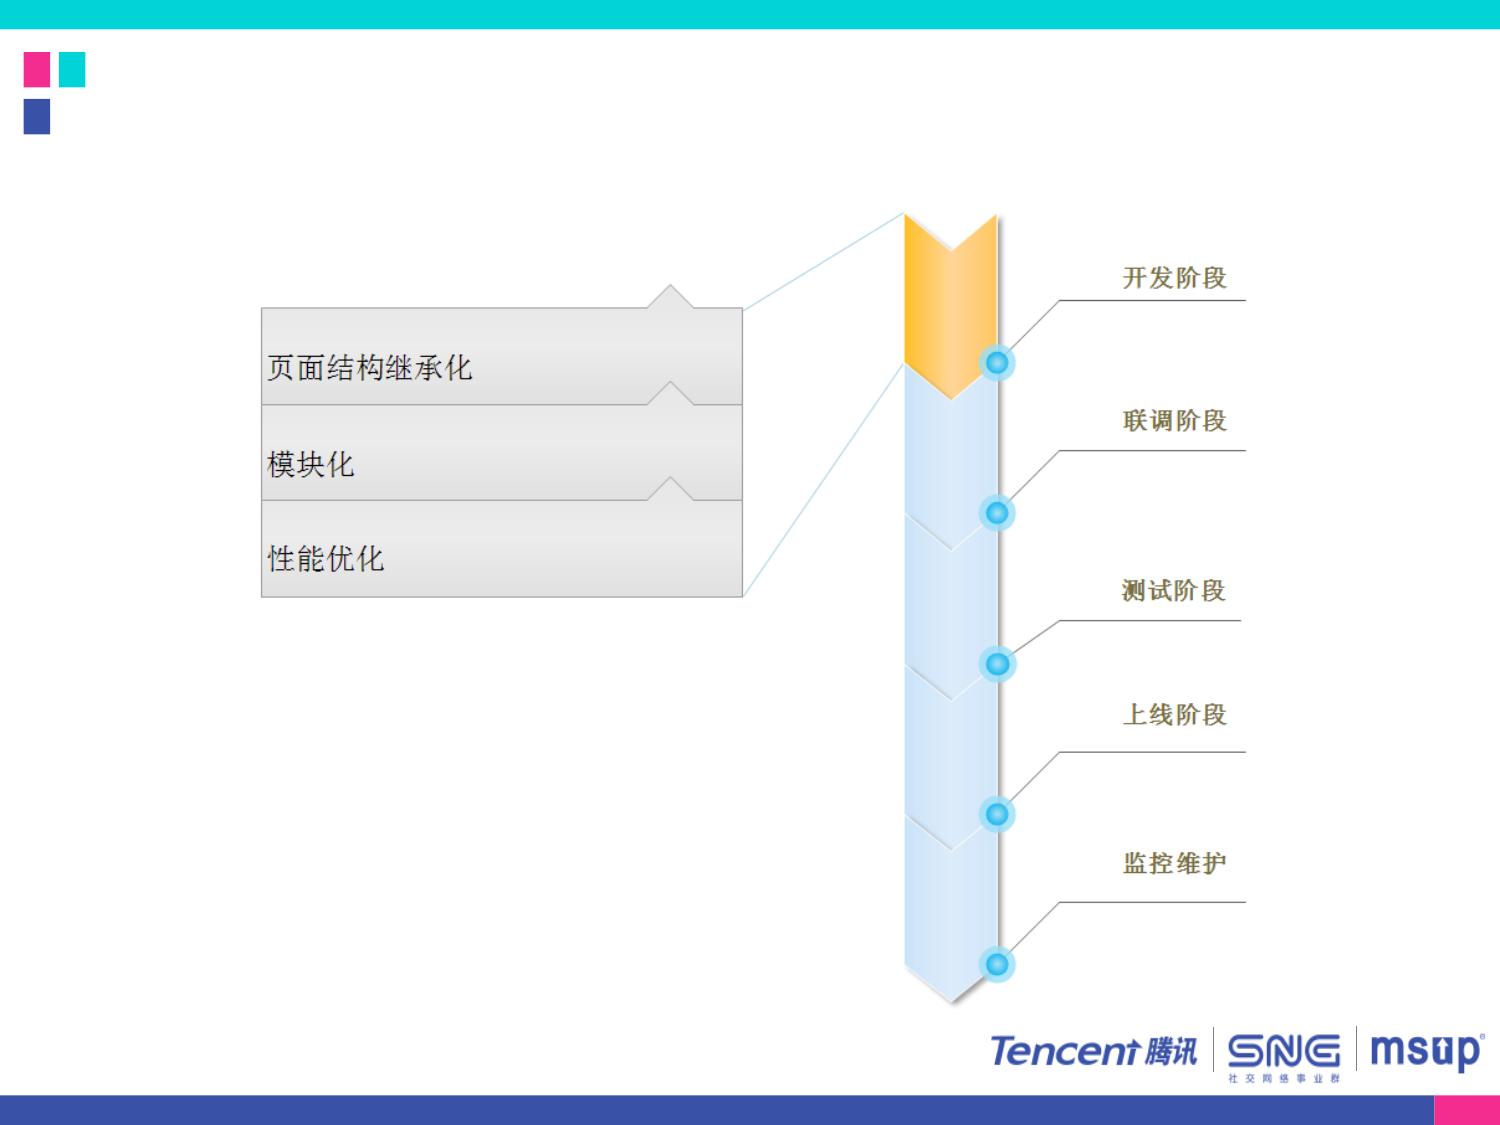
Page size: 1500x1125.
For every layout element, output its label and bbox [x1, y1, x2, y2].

picture [1357, 1011, 1500, 1091]
list [230, 197, 1275, 1016]
picture [1210, 1012, 1354, 1103]
picture [978, 1016, 1206, 1092]
